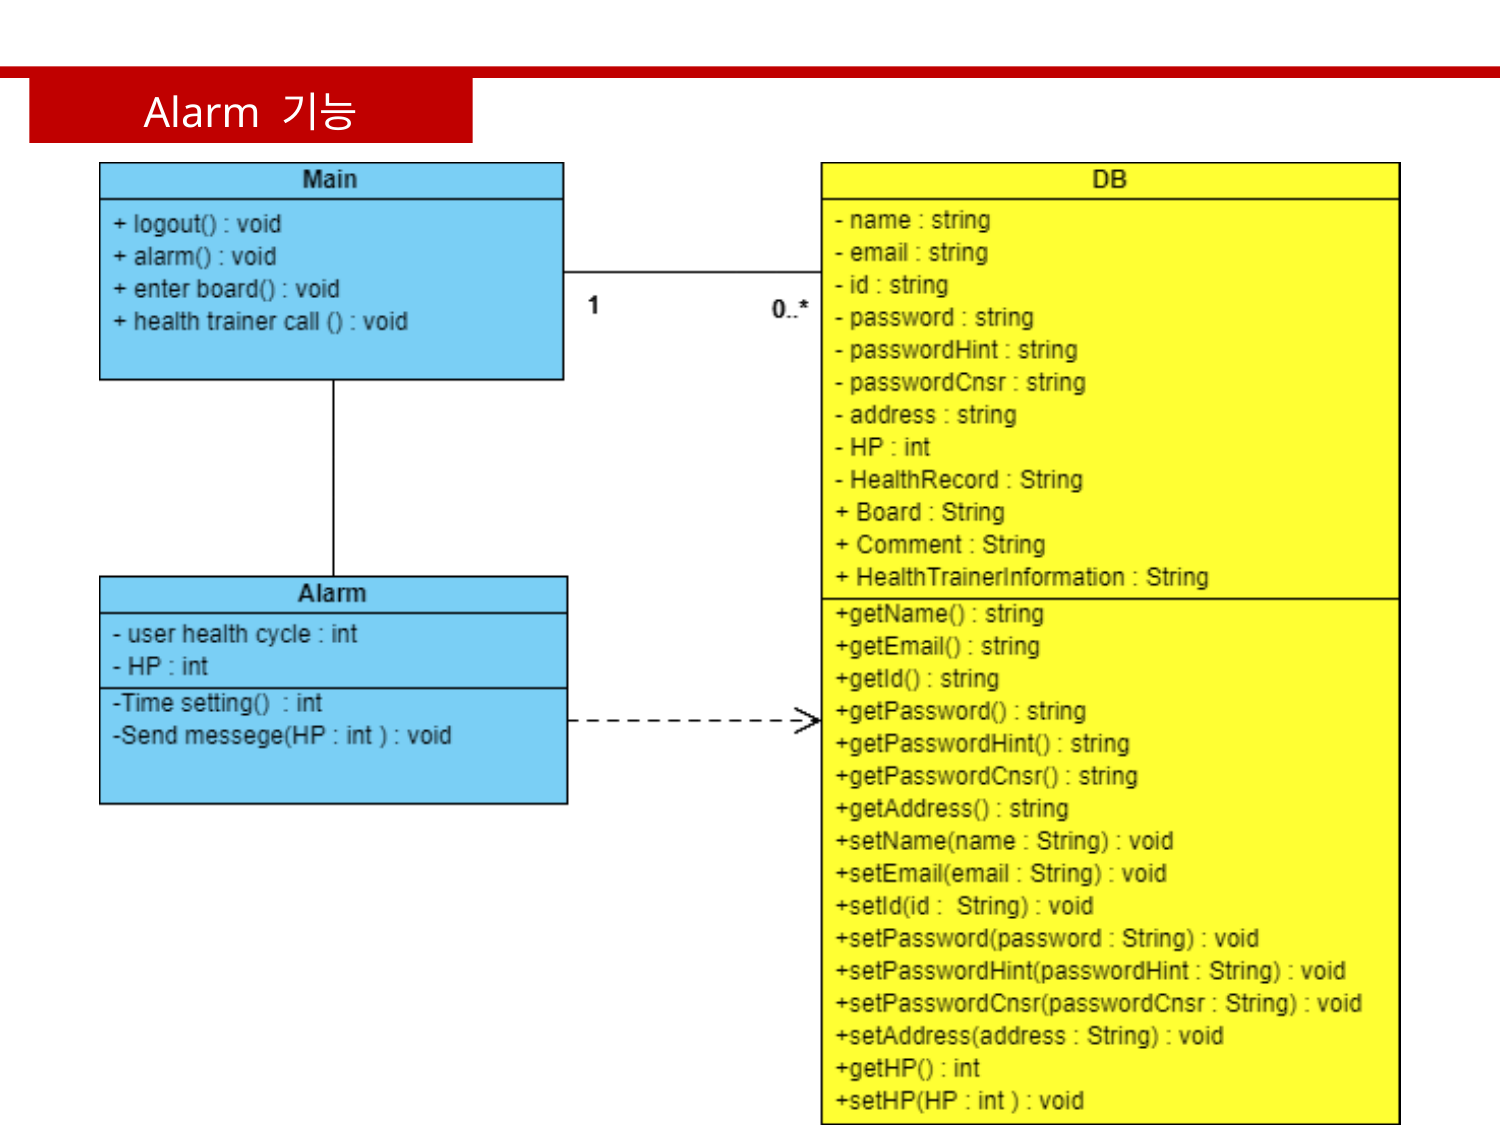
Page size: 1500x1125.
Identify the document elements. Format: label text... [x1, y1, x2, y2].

picture [98, 162, 1401, 1125]
text_box Alarm 기능 [29, 78, 473, 143]
text_box [0, 64, 1500, 80]
